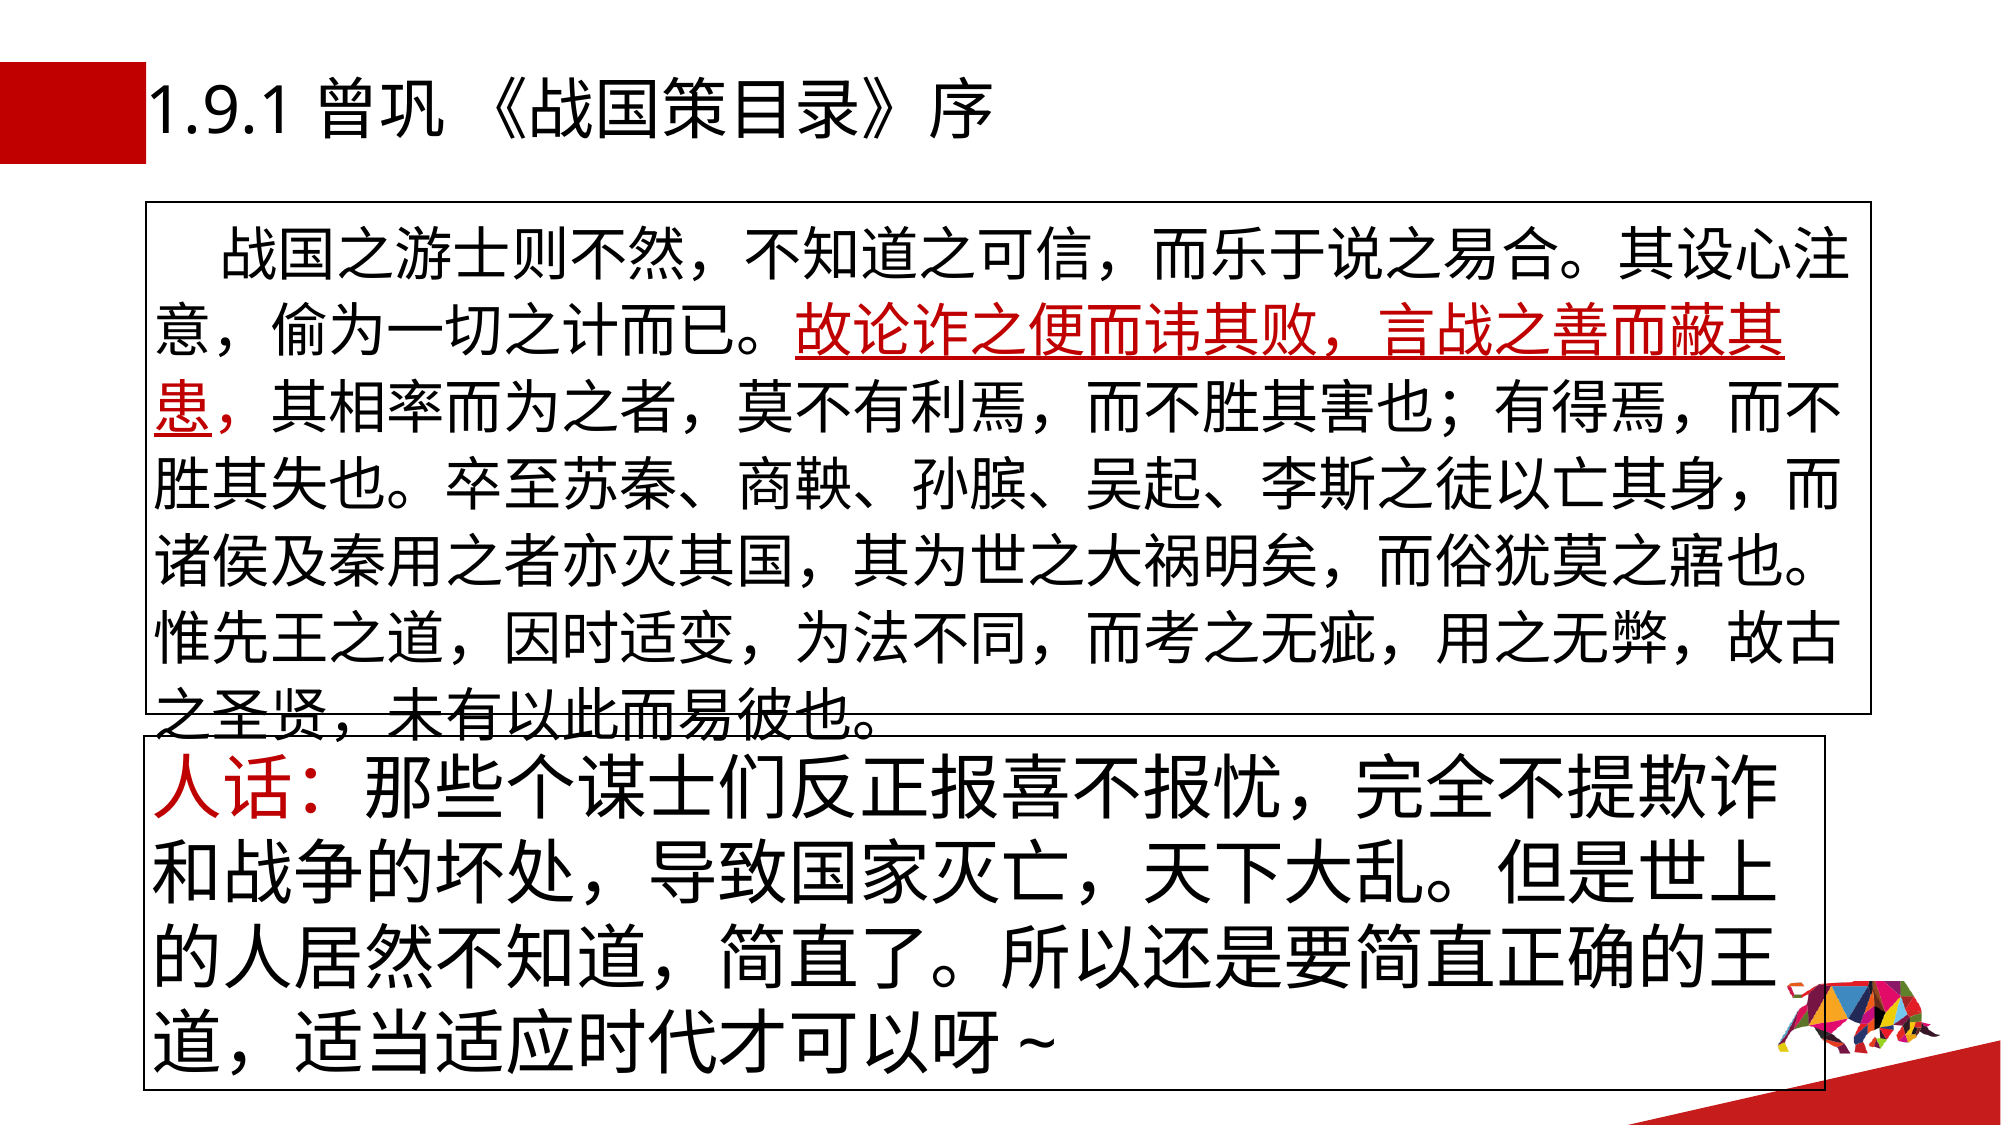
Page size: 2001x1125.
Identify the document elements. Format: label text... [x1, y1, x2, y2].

picture [1825, 981, 1941, 1059]
text_box 人话：那些个谋士们反正报喜不报忧，完全不提欺诈和战争的坏处，导致国家灭亡，天下大乱。但是世上的人居然不知道，简直了。所以还是要简直正确的王道，适当适应时代才可以呀~ [144, 735, 1825, 1091]
text_box 1.9.1曾巩 《战国策目录》序 [138, 68, 1003, 156]
list 战国之游士则不然，不知道之可信，而乐于说之易合。其设心注意，偷为一切之计而已。故论诈之便而讳其败，言战之善而蔽其患，其相率而为之者，莫不有利焉，而不胜其害也；有得焉，而不胜其失也。卒至苏秦、商鞅、孙膑、吴起、李斯之徒以亡其身，而诸侯及秦用之者亦灭其国，其为世之大祸明矣，而俗犹莫之寤也。惟先王之道，因时适变，为法不同，而考之无疵，用之无弊，故古之圣贤，未有以此而易彼也。 [145, 201, 1872, 715]
